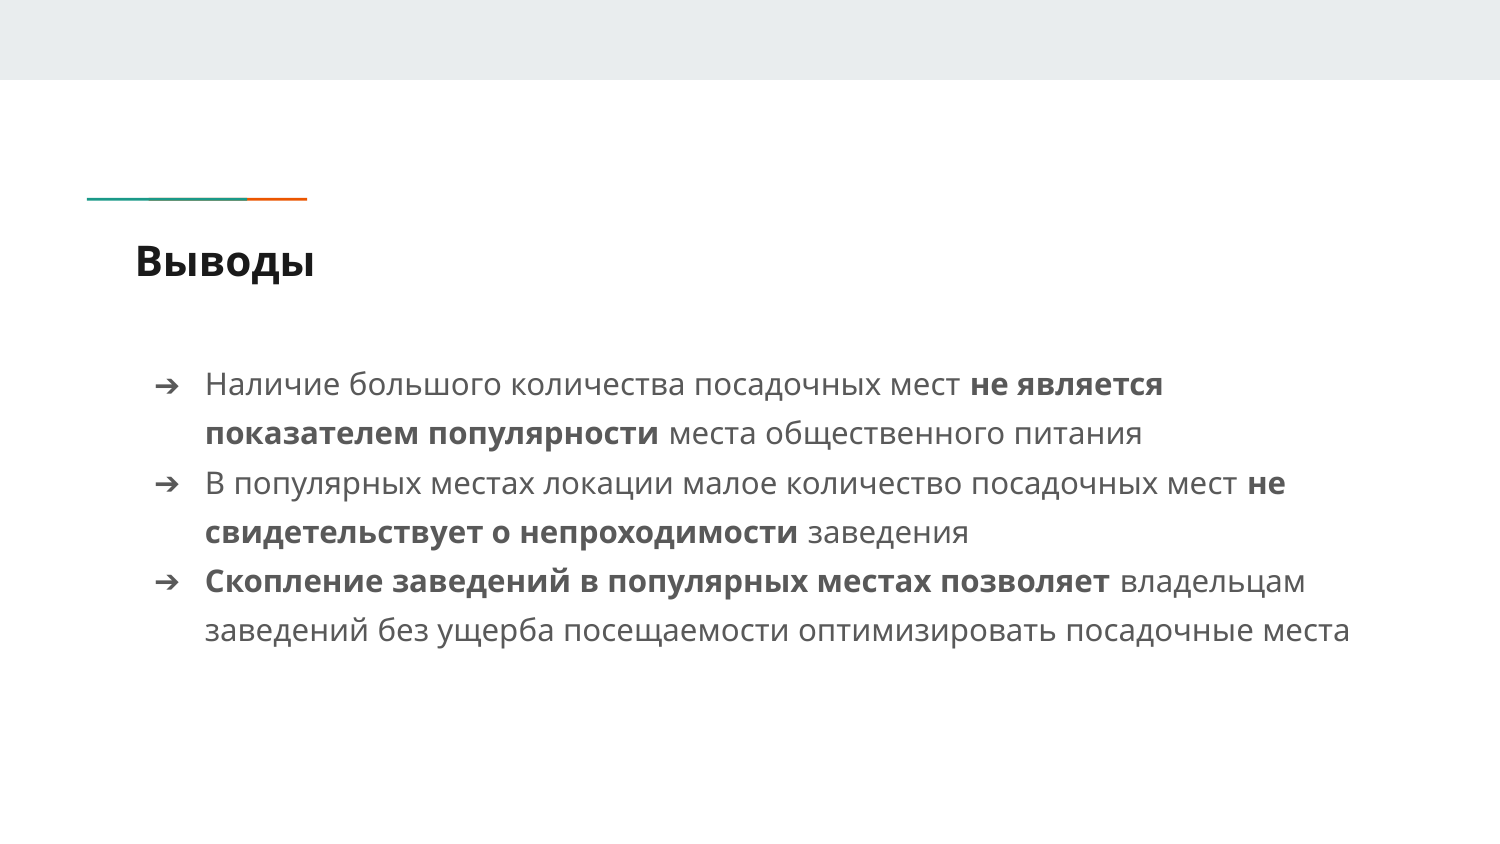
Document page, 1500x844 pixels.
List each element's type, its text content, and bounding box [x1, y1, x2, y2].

list Наличие большого количества посадочных мест не является показателем популярности места общественного питания В популярных местах локации малое количество посадочных мест не свидетельствует о непроходимости заведения Скопление заведений в популярных местах позволяет владельцам заведений без ущерба посещаемости оптимизировать посадочные места [119, 341, 1381, 712]
title Выводы [119, 216, 1381, 305]
